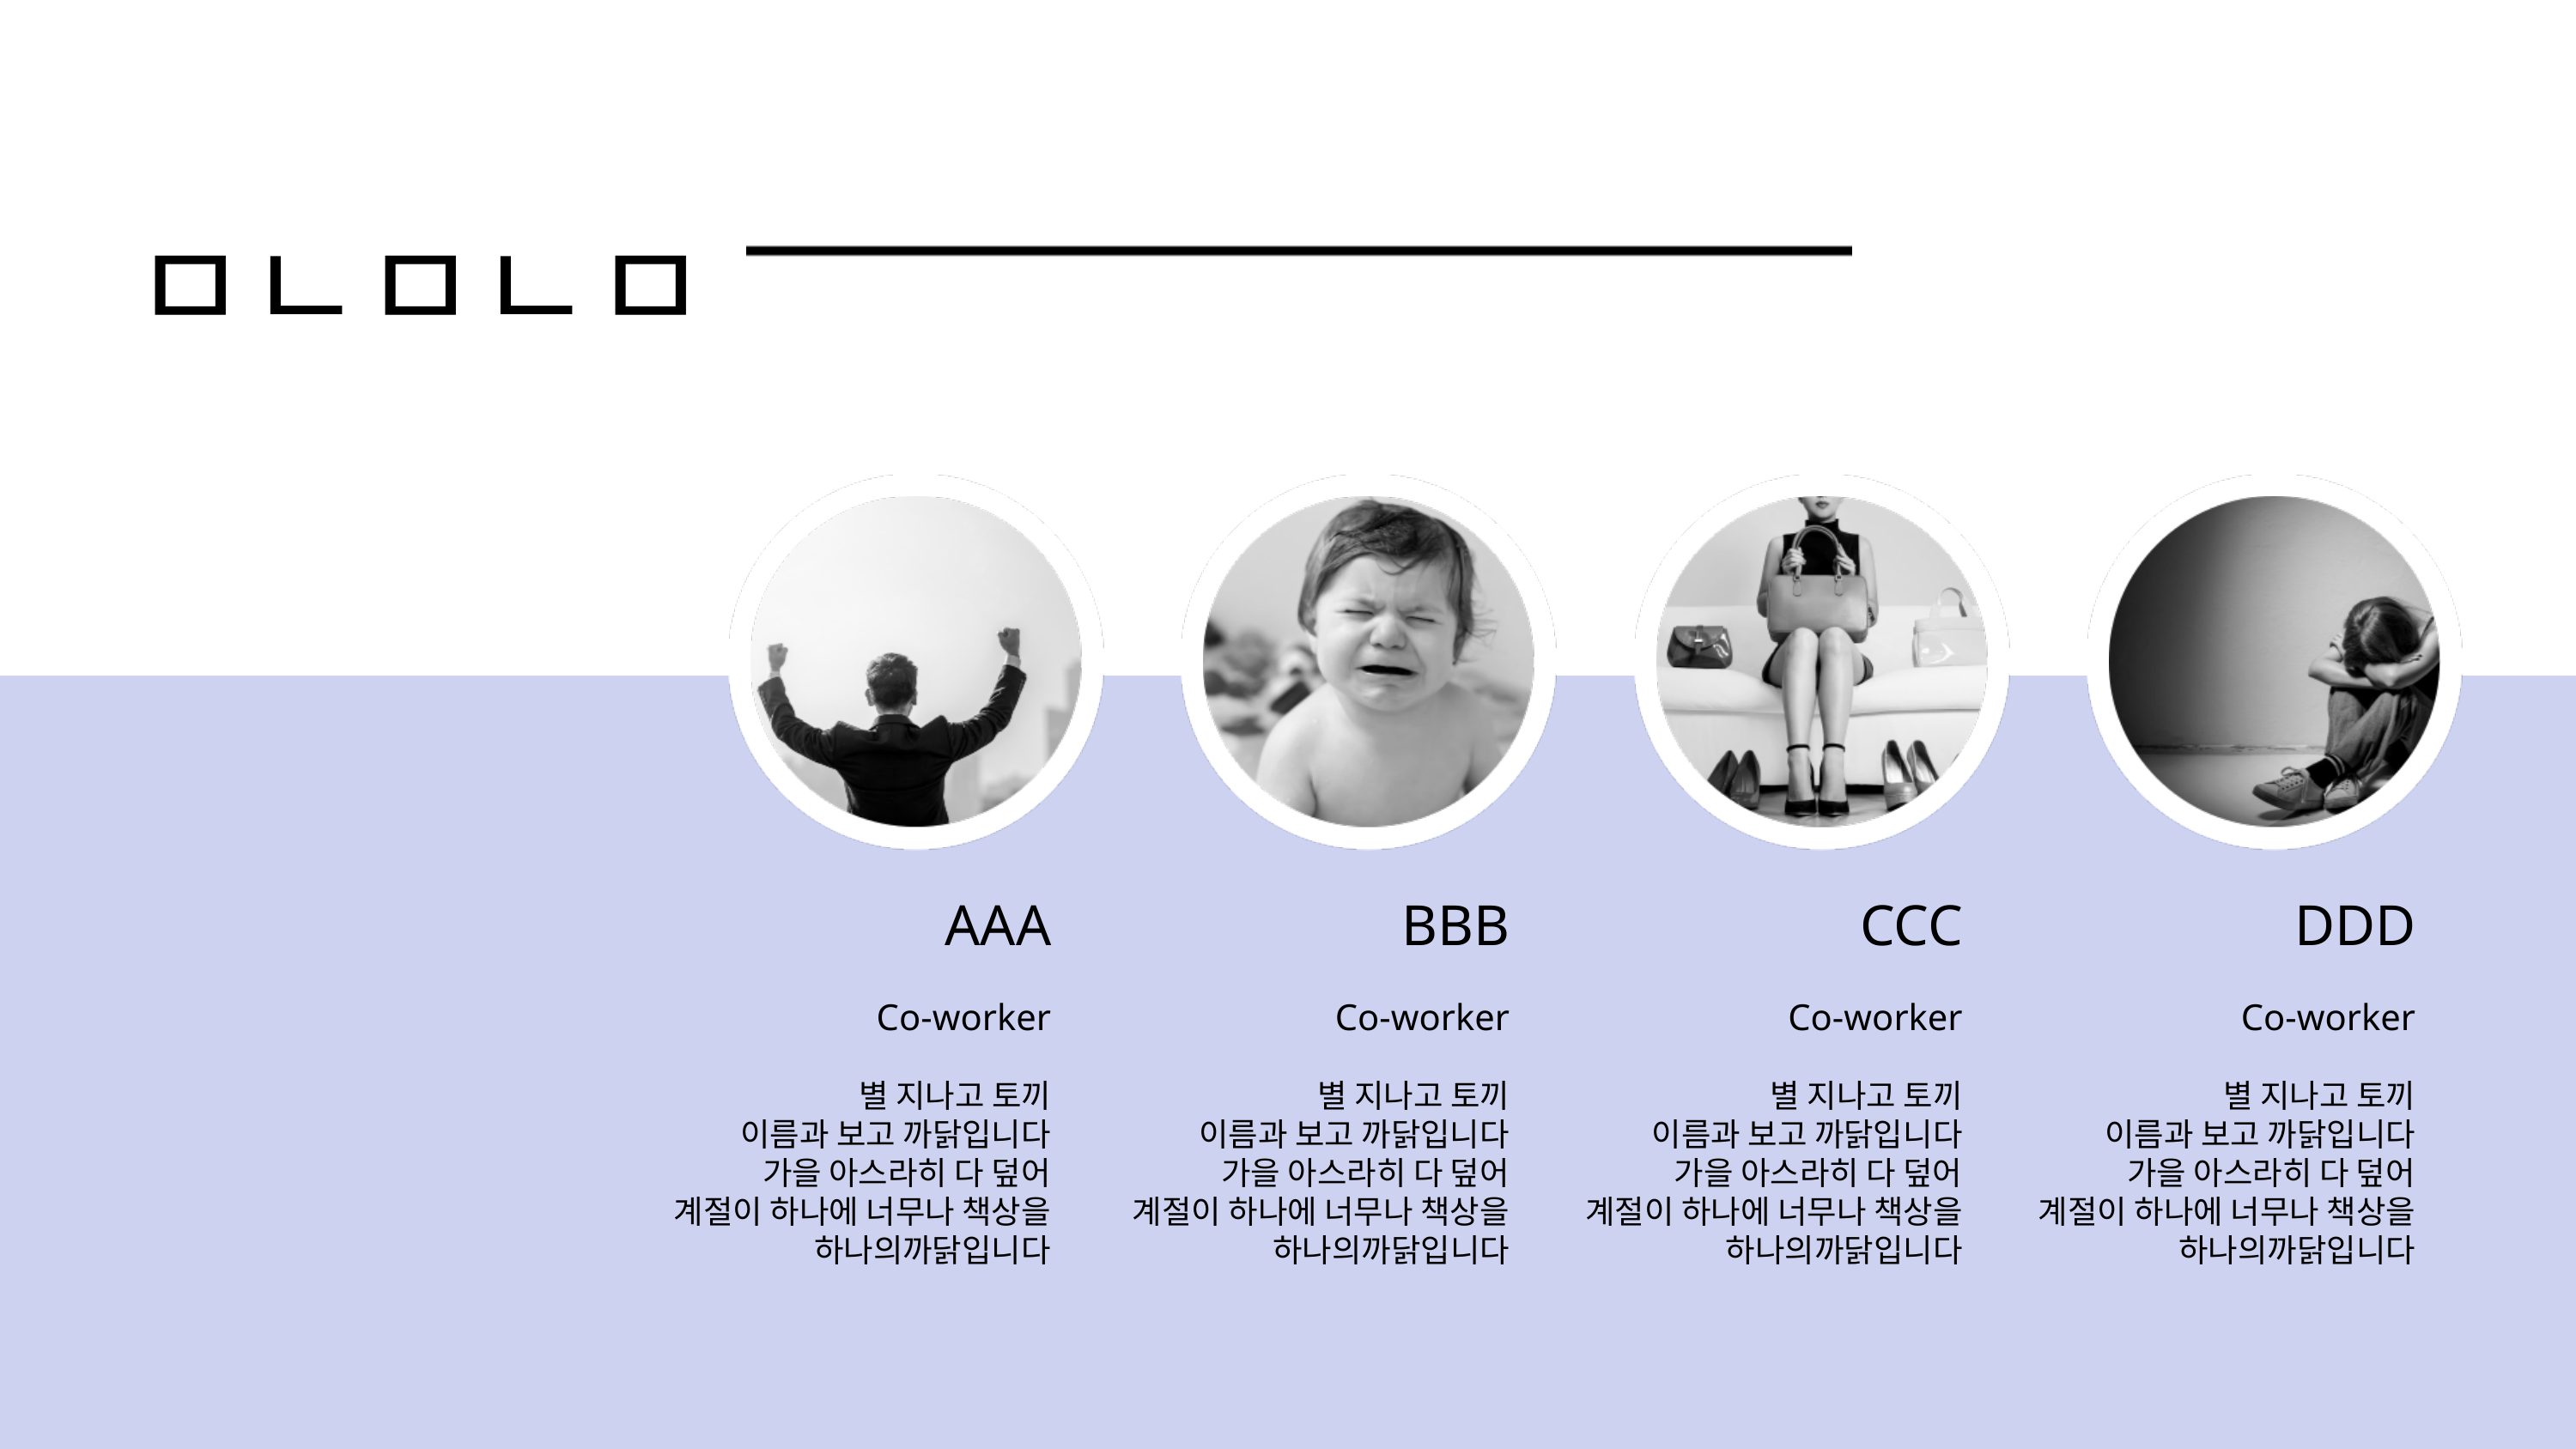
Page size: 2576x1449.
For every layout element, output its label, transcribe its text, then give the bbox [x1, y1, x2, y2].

text_box ㅁㄴㅁㄴㅁ [119, 201, 1121, 365]
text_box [728, 474, 1105, 852]
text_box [1634, 474, 2011, 852]
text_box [746, 232, 1853, 270]
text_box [2087, 474, 2464, 852]
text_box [0, 676, 2576, 1449]
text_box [1181, 474, 1558, 852]
